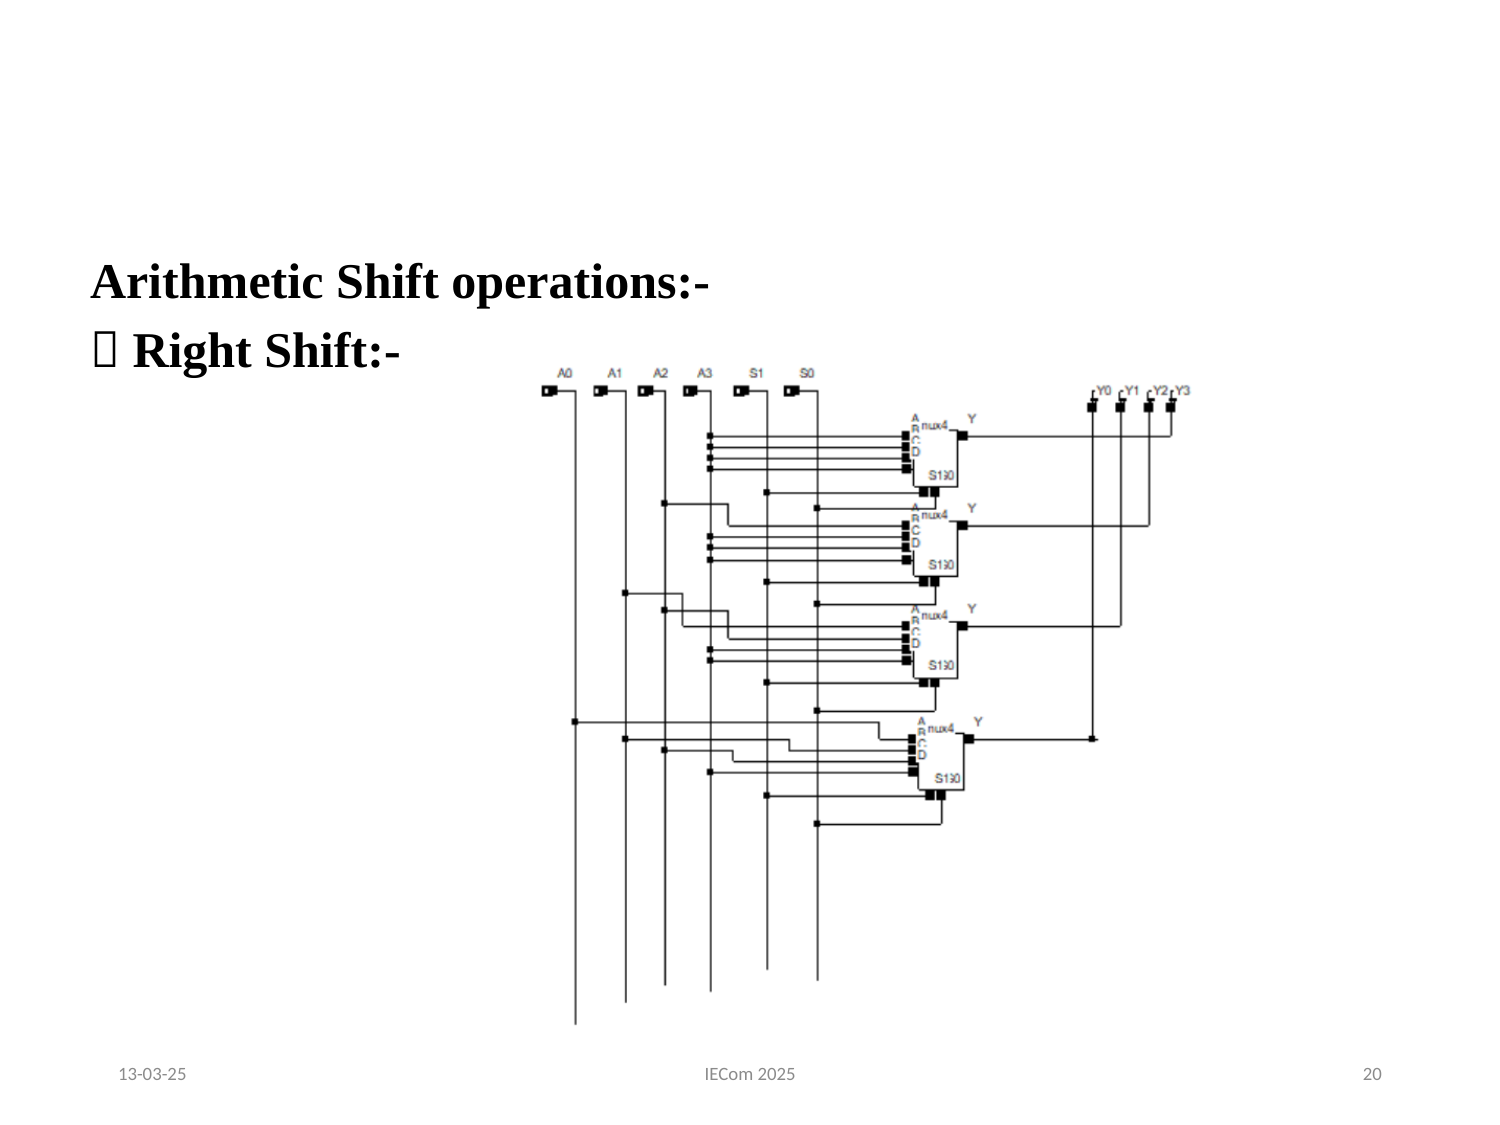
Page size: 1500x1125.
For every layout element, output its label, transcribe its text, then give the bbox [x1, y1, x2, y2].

footer IECom 2025 [496, 1042, 1004, 1103]
list Arithmetic Shift operations:-  Right Shift:- [75, 284, 1425, 1010]
text_box [2, 137, 1500, 284]
slide_number 20 [1059, 1042, 1397, 1103]
picture [473, 309, 1246, 1027]
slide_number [103, 1042, 441, 1103]
